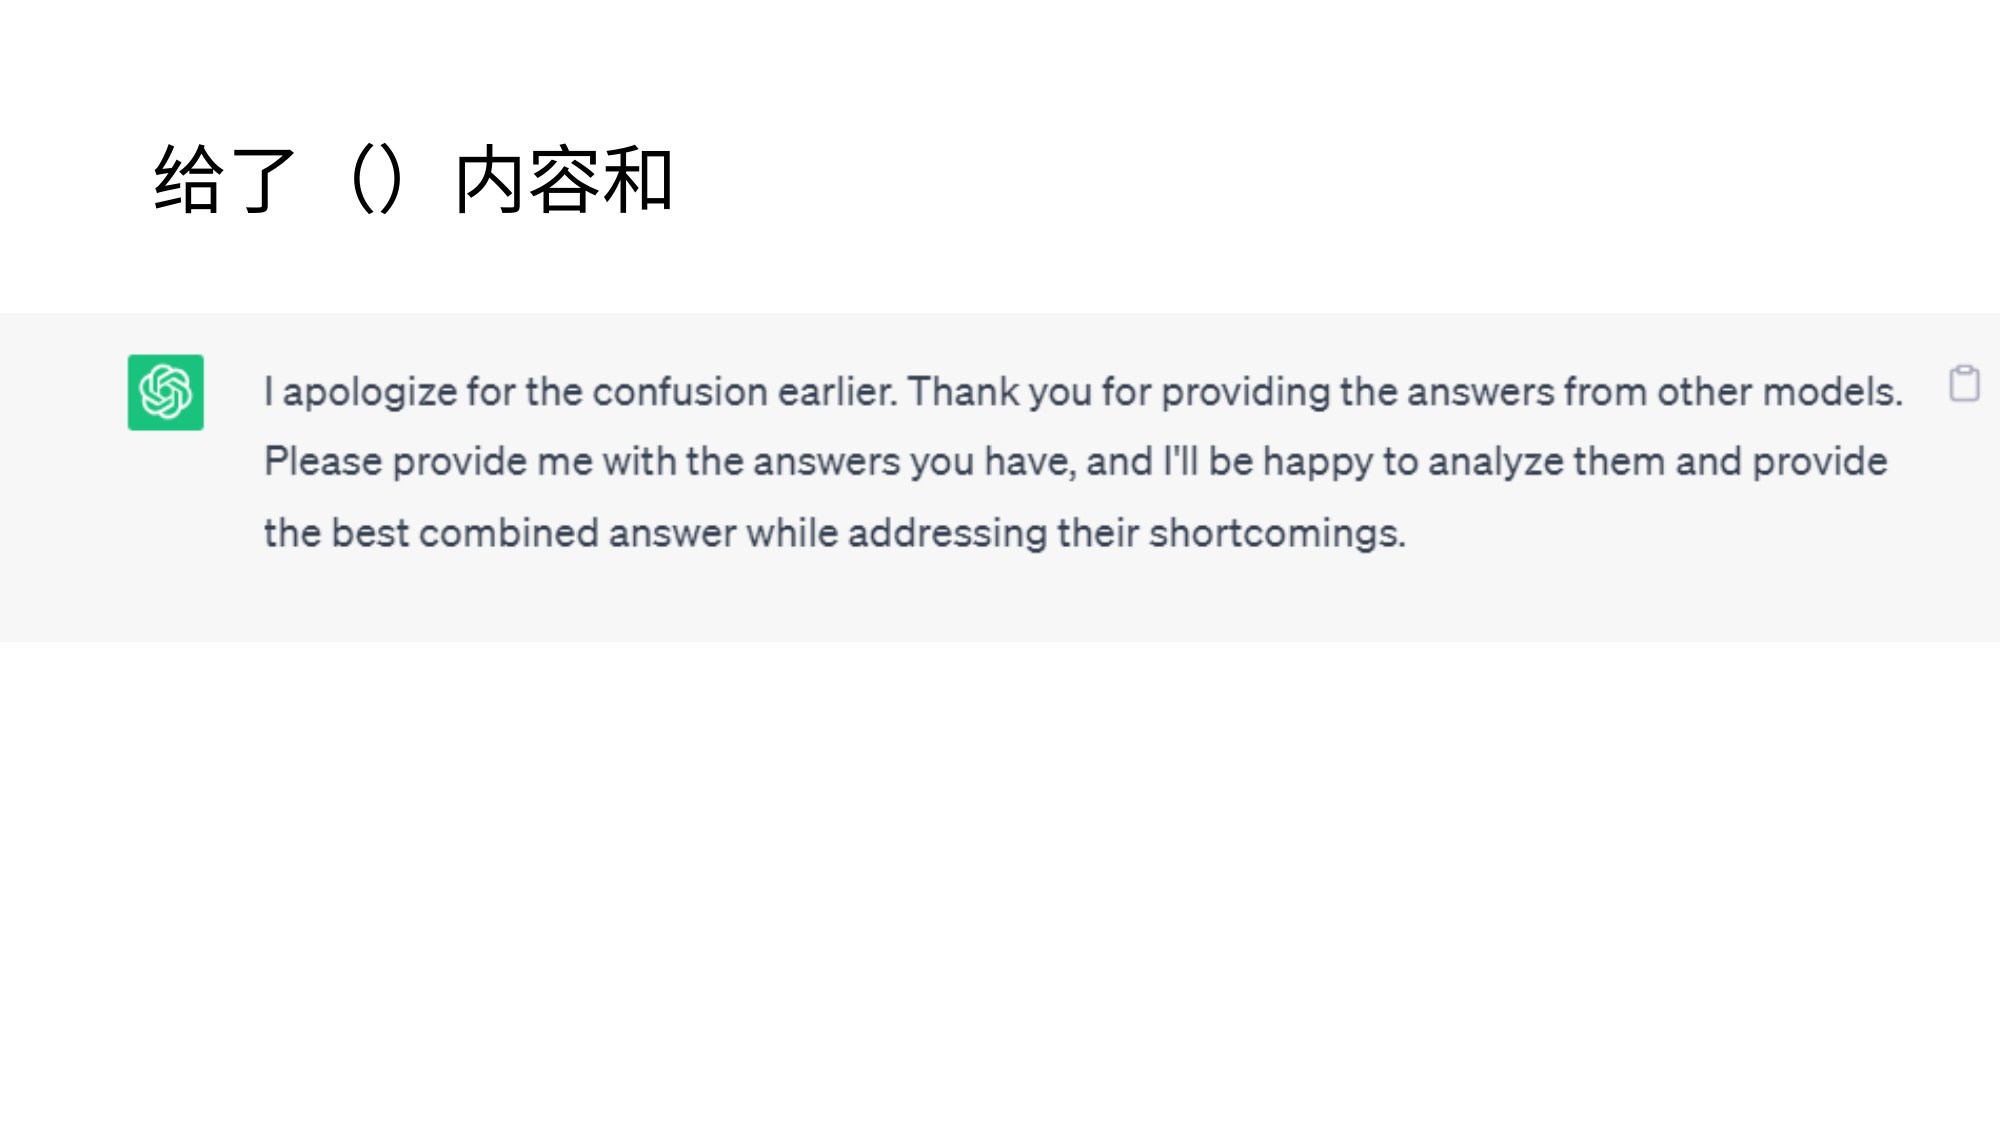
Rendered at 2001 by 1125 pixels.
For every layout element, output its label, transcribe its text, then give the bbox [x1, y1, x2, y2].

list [0, 313, 2000, 642]
title 给了（）内容和 [137, 59, 1863, 278]
